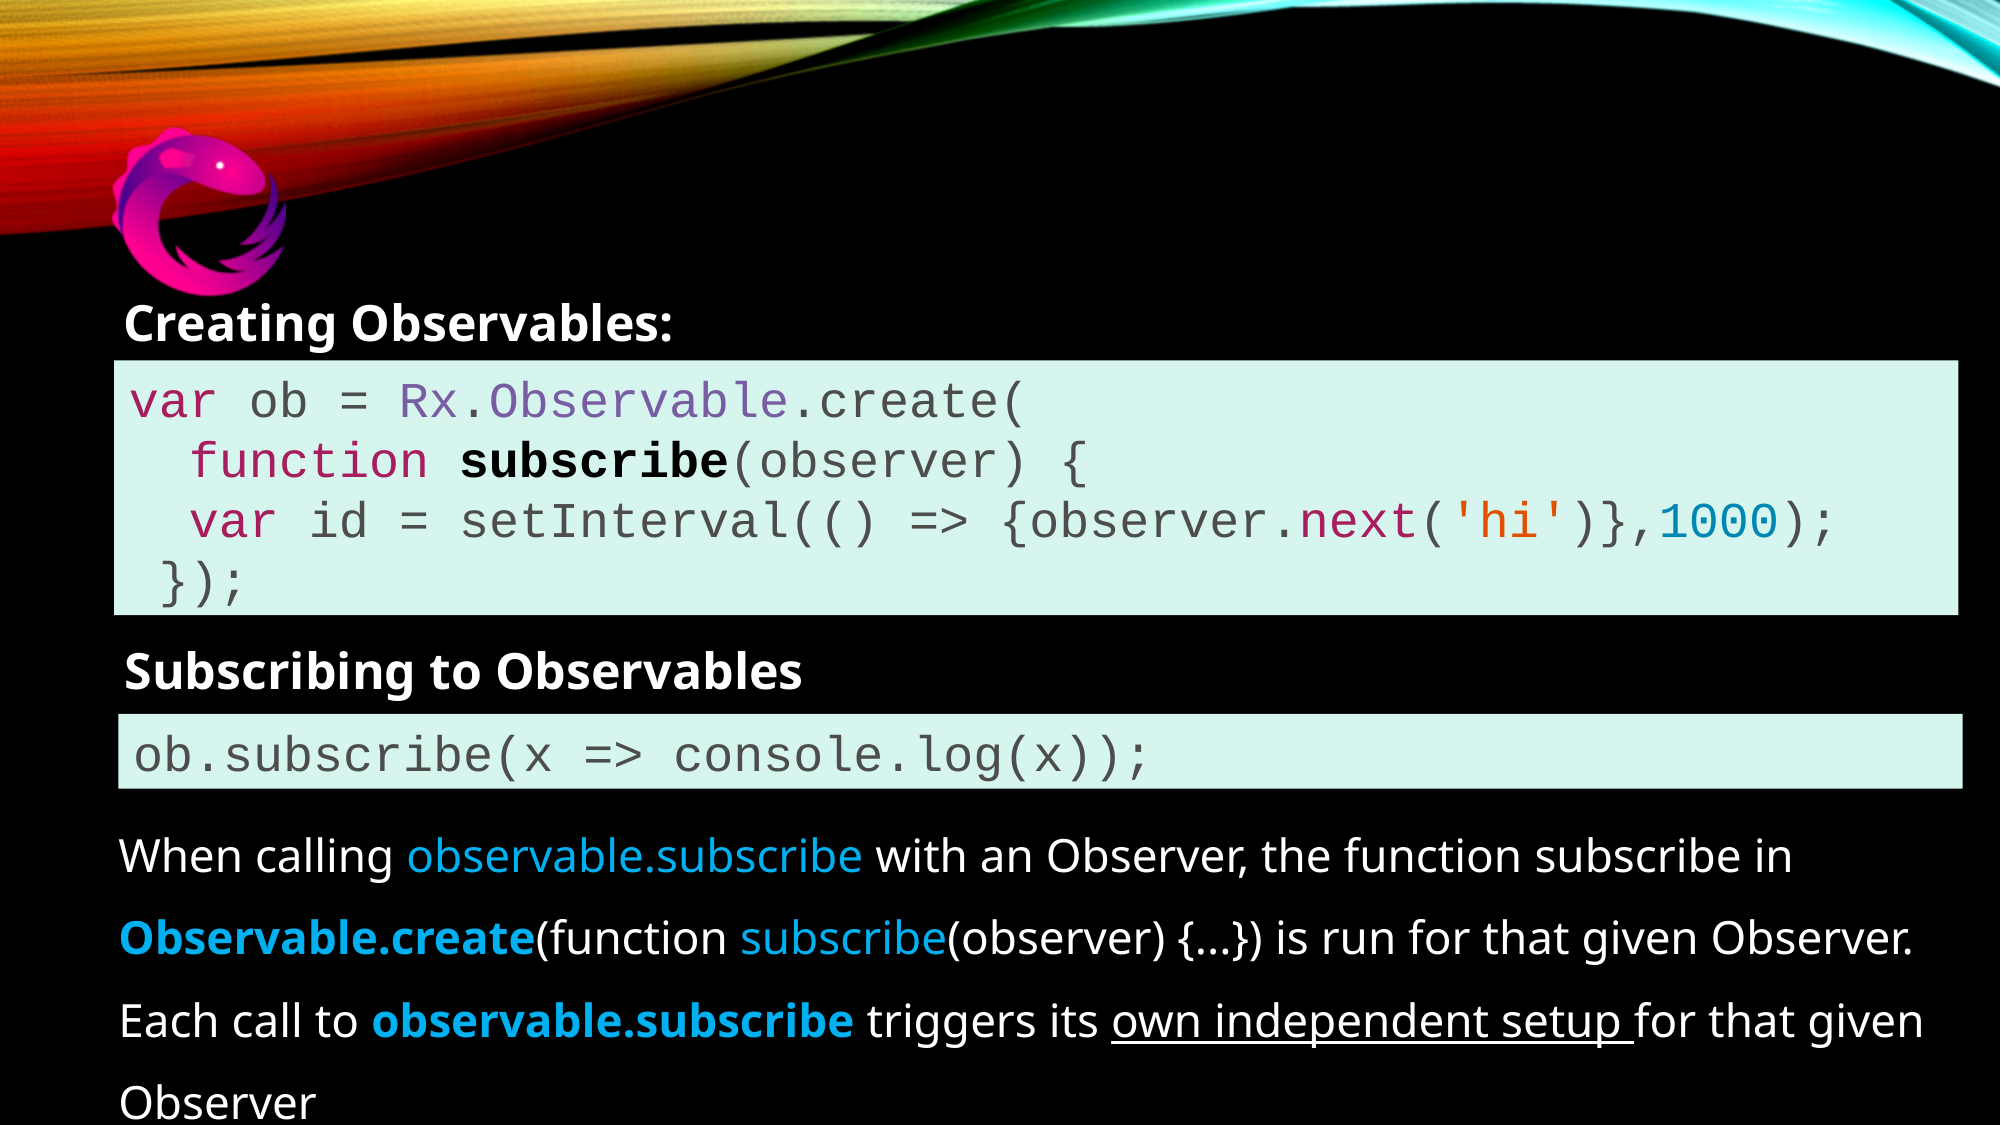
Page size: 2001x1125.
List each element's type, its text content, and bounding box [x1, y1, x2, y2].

text_box var ob = Rx.Observable.create( function subscribe(observer) { var id = setInterval(() => {observer.next('hi')},1000); }); [114, 360, 1959, 616]
text_box Creating Observables: [108, 284, 689, 359]
text_box Subscribing to Observables [109, 632, 819, 707]
text_box ob.subscribe(x => console.log(x)); [118, 713, 1963, 789]
text_box When calling observable.subscribe with an Observer, the function subscribe in Observable.create(function subscribe(observer) {...}) is run for that given Observer. Each call to observable.subscribe triggers its own independent setup for that given Observer [118, 799, 1963, 1125]
picture [0, 0, 2000, 284]
